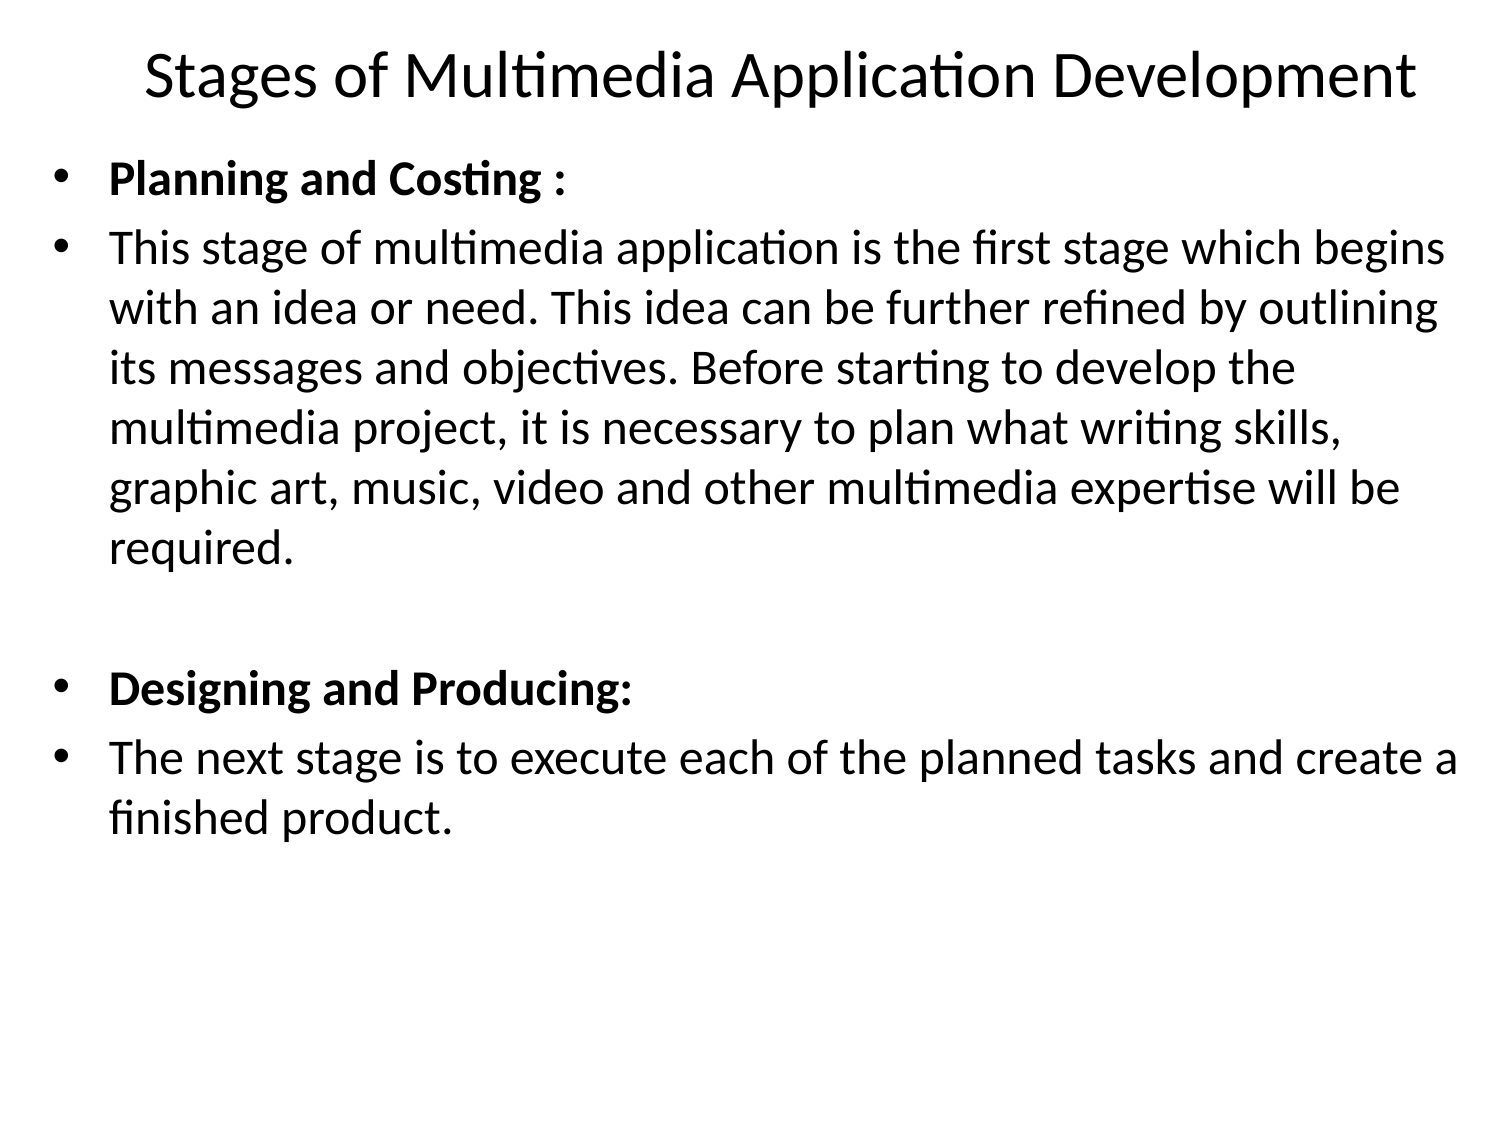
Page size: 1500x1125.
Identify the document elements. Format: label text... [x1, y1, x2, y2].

title Stages of Multimedia Application Development [62, 24, 1500, 118]
list Planning and Costing : This stage of multimedia application is the first stage which begins with an idea or need. This idea can be further refined by outlining its messages and objectives. Before starting to develop the multimedia project, it is necessary to plan what writing skills, graphic art, music, video and other multimedia expertise will be required. Designing and Producing: The next stage is to execute each of the planned tasks and create a finished product. [37, 137, 1475, 1088]
